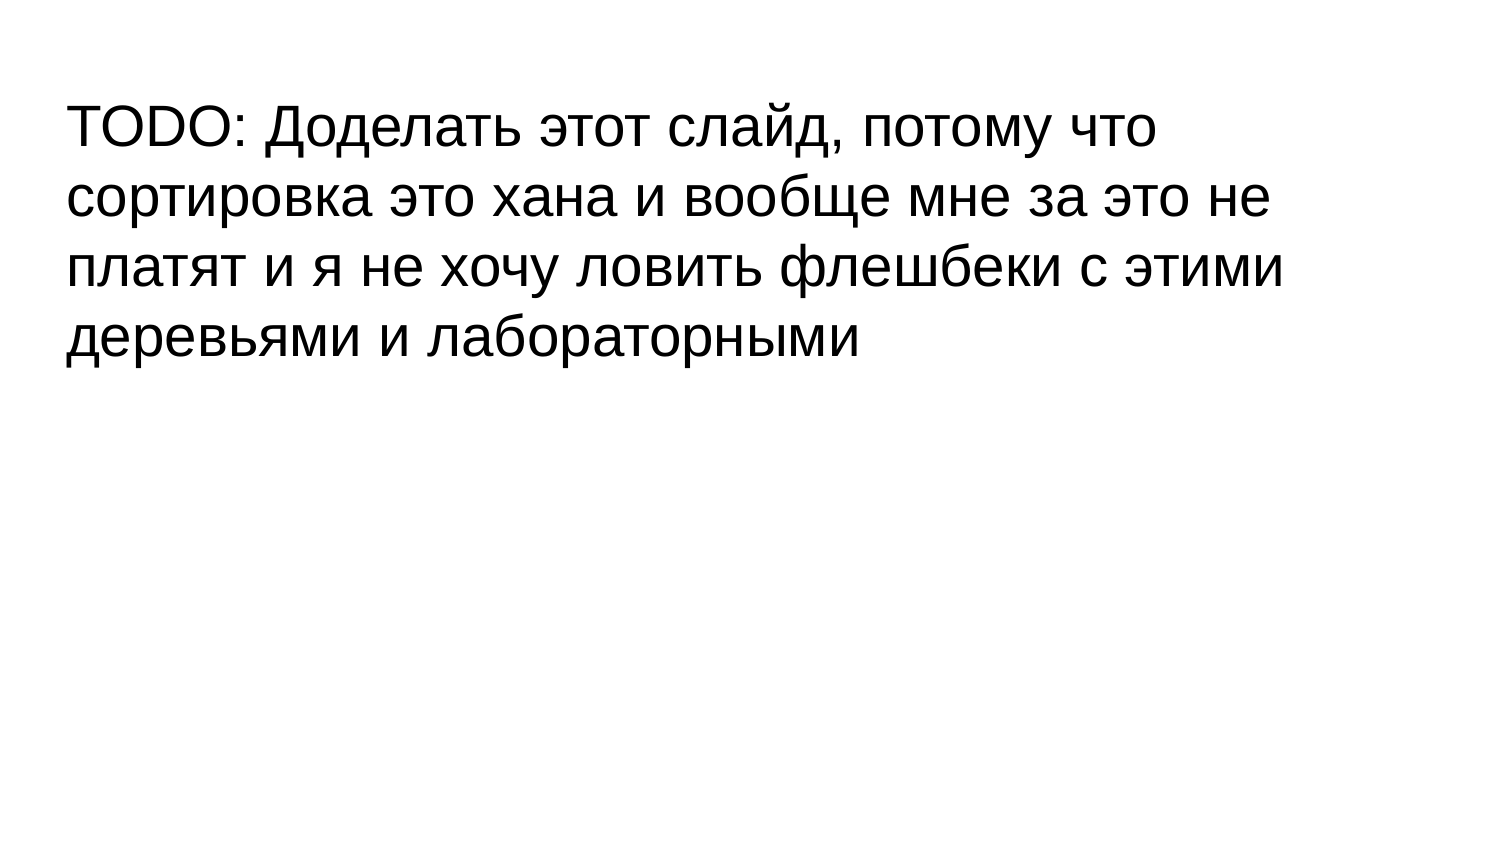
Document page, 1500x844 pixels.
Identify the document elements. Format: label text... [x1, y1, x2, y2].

title TODO: Доделать этот слайд, потому что сортировка это хана и вообще мне за это не платят и я не хочу ловить флешбеки с этими деревьями и лабораторными [51, 72, 1449, 167]
